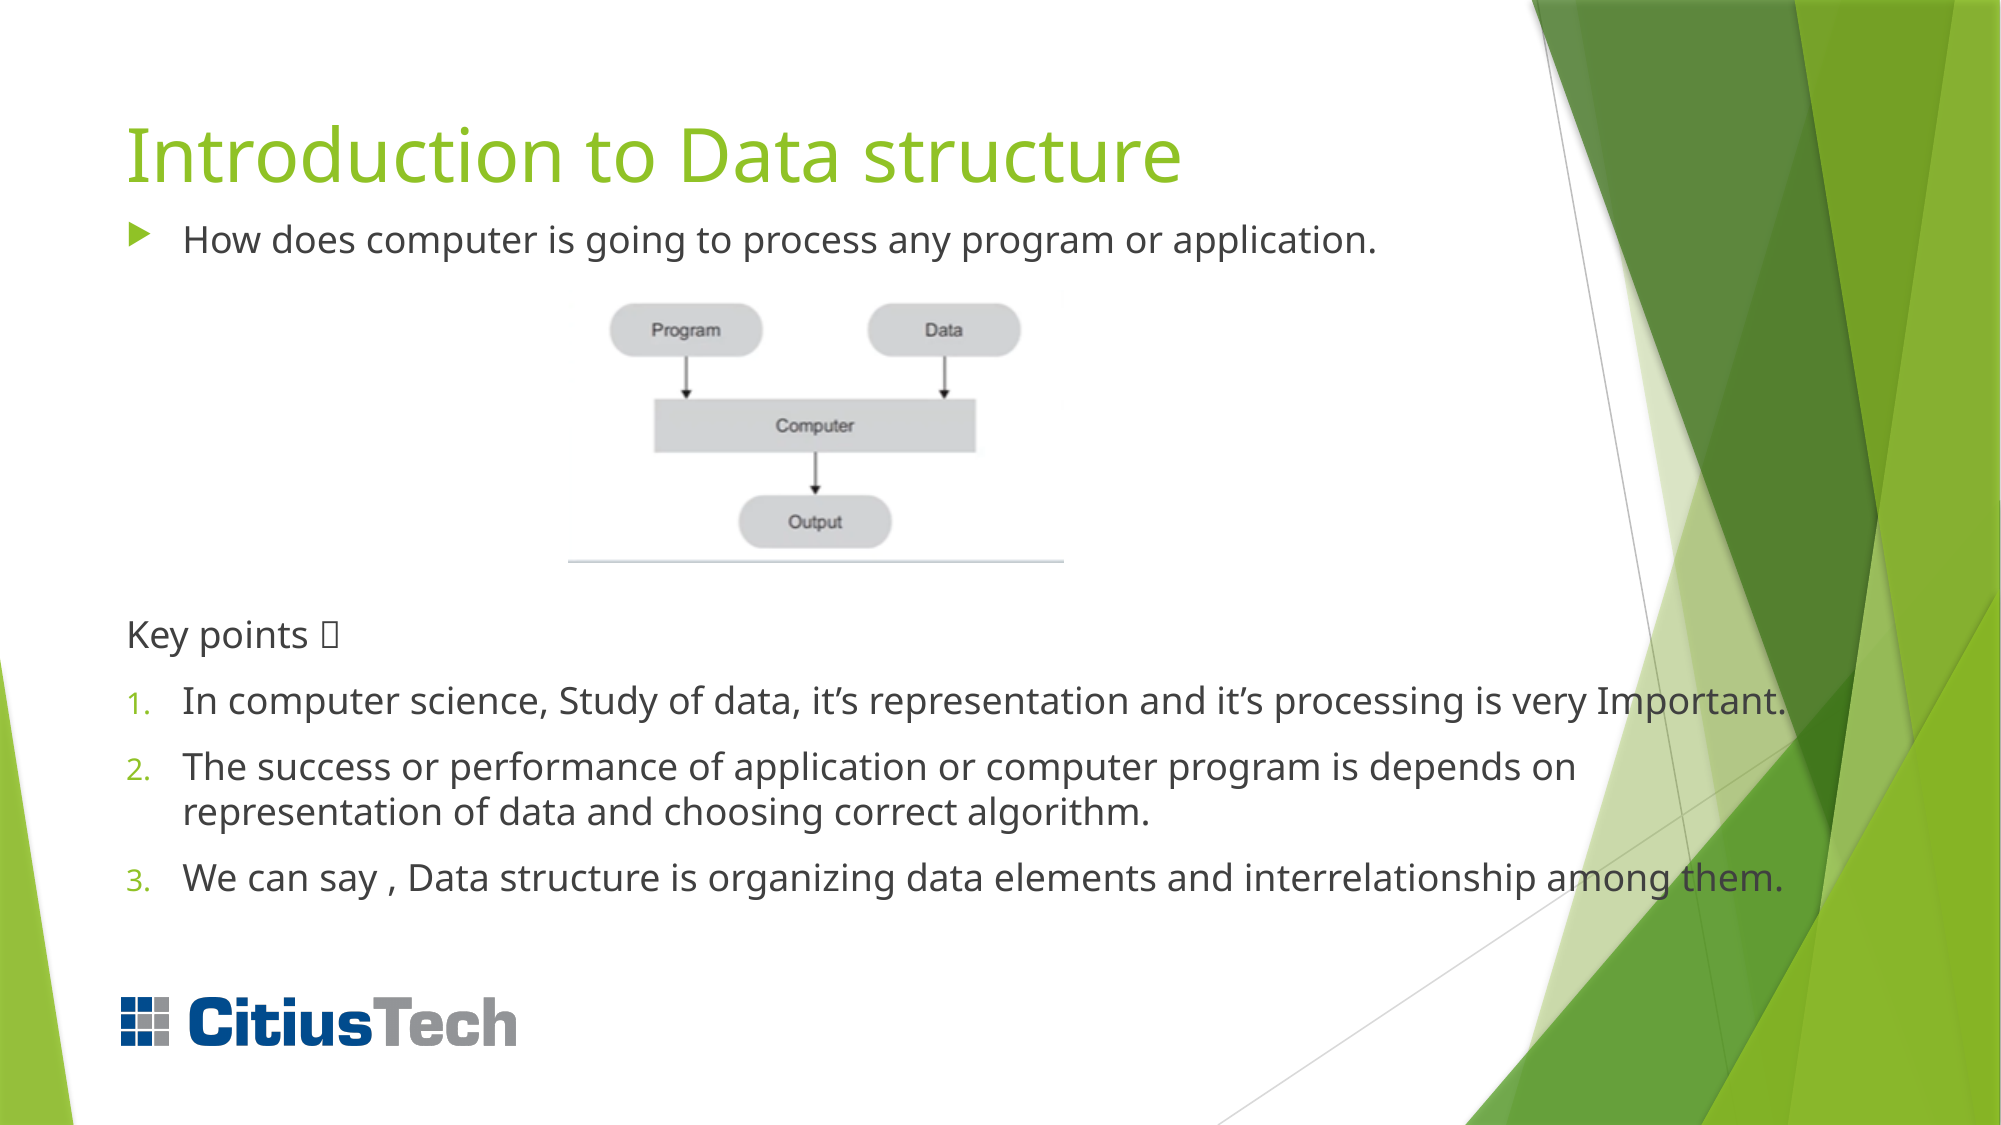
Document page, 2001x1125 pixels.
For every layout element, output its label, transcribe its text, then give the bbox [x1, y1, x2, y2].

title Introduction to Data structure [111, 99, 1522, 208]
picture [121, 997, 516, 1046]
list How does computer is going to process any program or application. Key points  In computer science, Study of data, it’s representation and it’s processing is very Important. The success or performance of application or computer program is depends on representation of data and choosing correct algorithm. We can say , Data structure is organizing data elements and interrelationship among them. [111, 208, 1816, 987]
picture [568, 290, 1065, 563]
